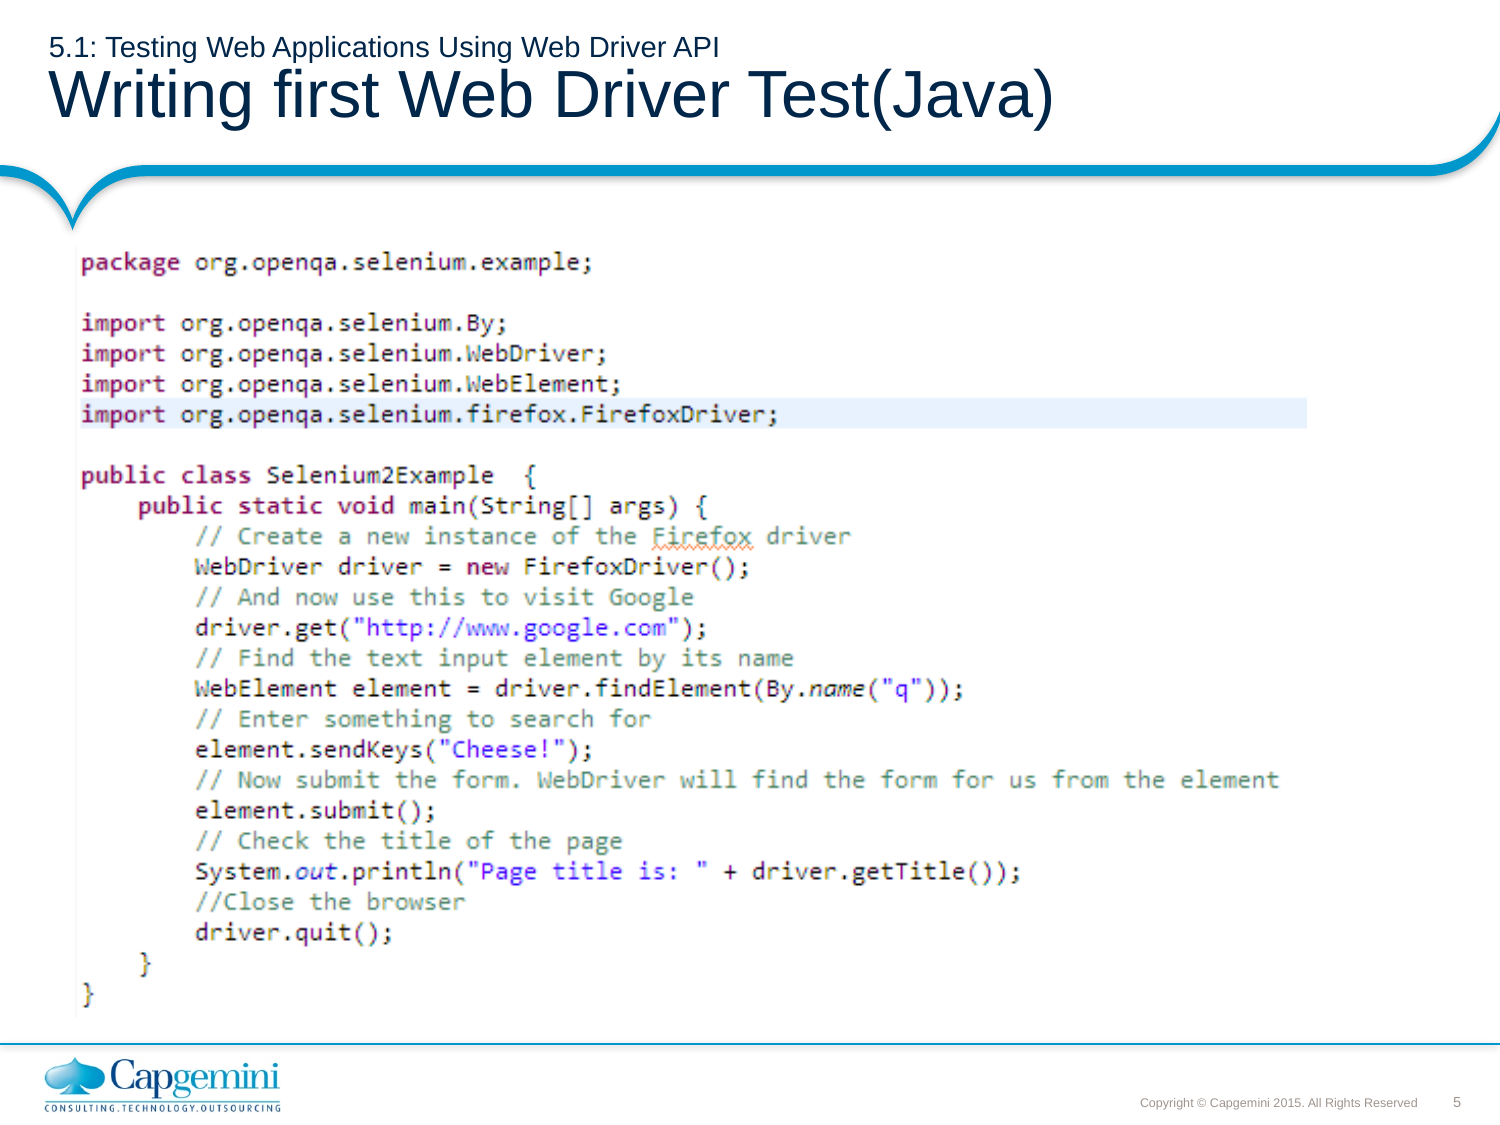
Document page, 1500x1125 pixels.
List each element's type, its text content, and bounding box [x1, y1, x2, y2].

picture [75, 244, 1307, 1019]
picture [44, 1056, 281, 1113]
title 5.1: Testing Web Applications Using Web Driver API Writing first Web Driver Test(Java) [0, 0, 1500, 165]
